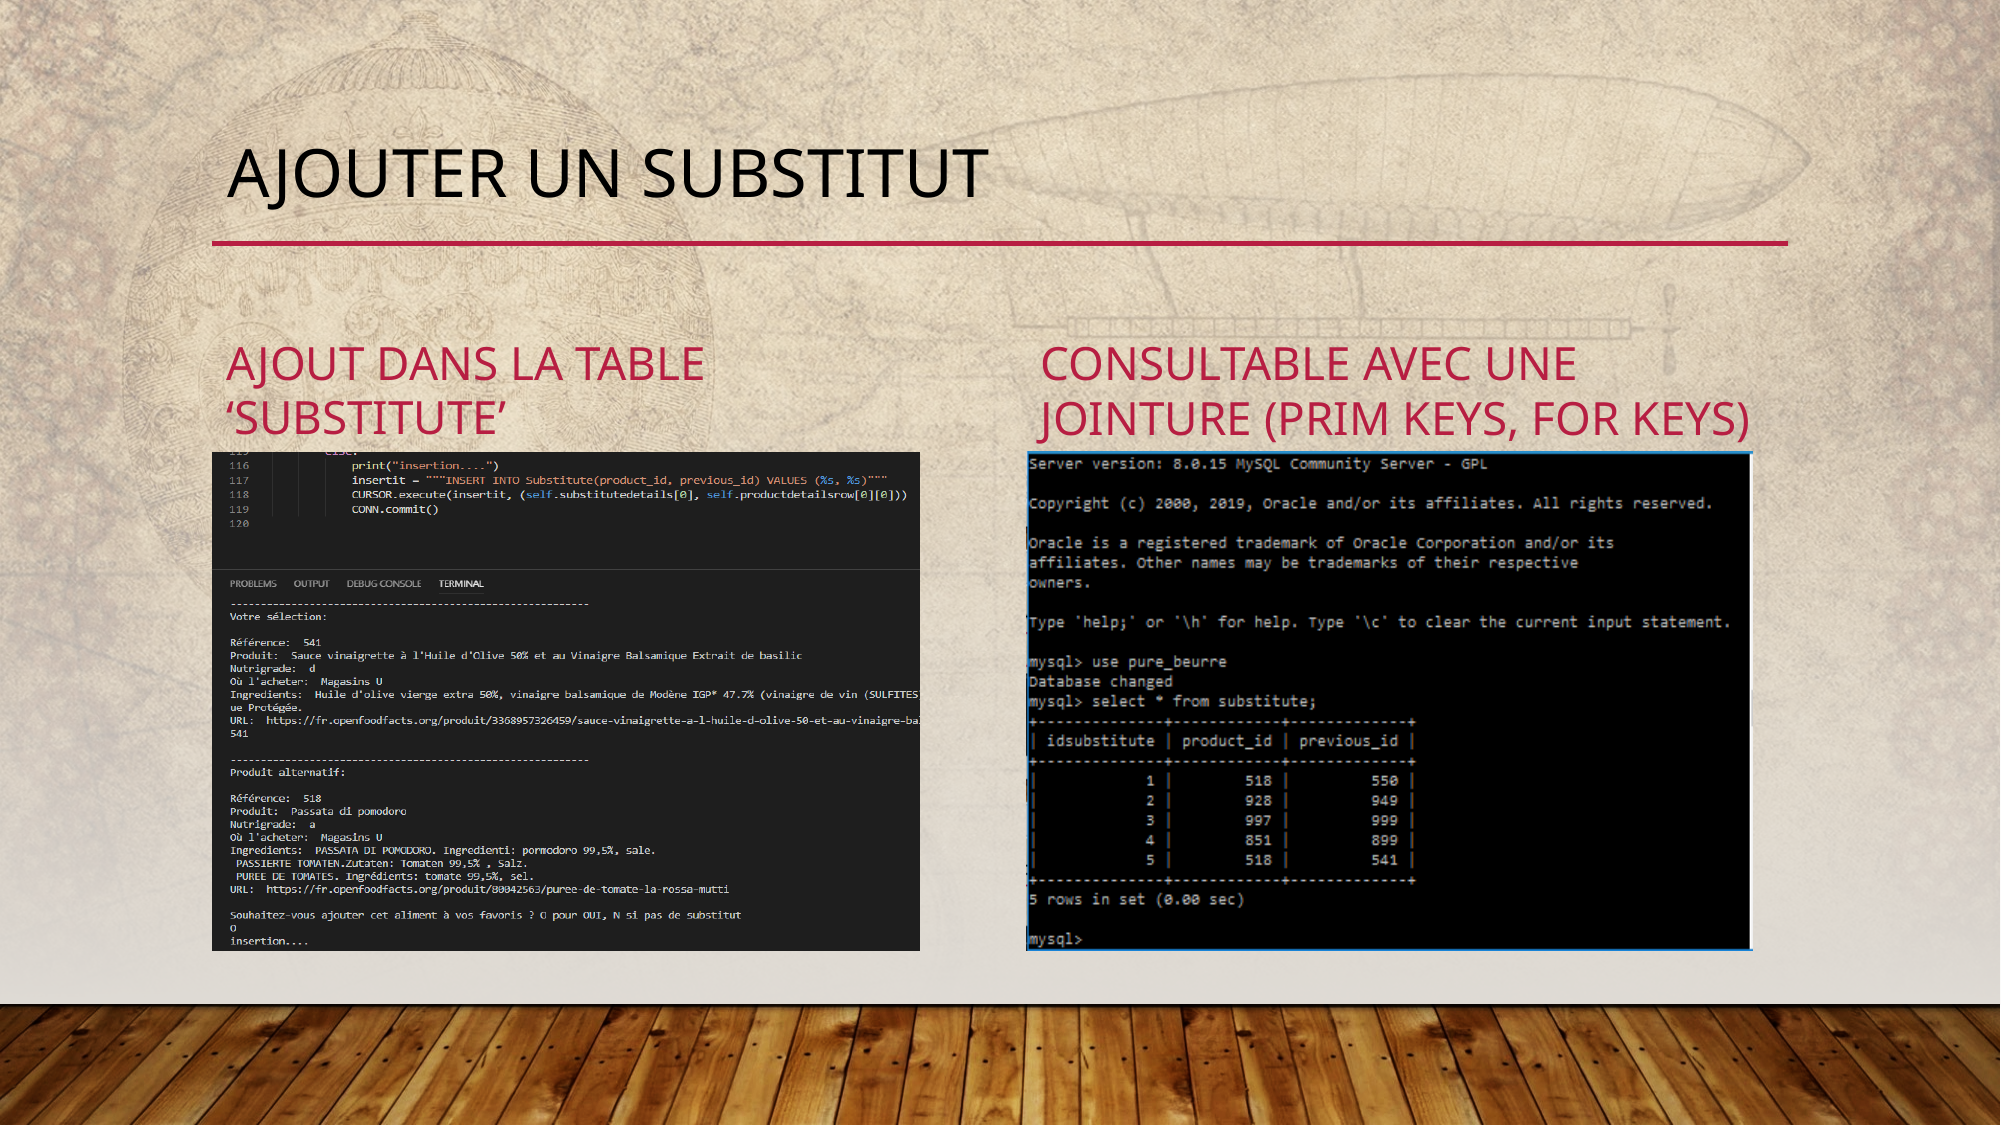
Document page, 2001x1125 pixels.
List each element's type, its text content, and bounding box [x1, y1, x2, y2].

picture [0, 1004, 2000, 1125]
list Ajout dans la table ‘substitute’ [211, 320, 974, 452]
title Ajouter un substitut [212, 131, 1788, 305]
list Consultable avec une jointure (prim keys, for keys) [1025, 320, 1788, 453]
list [1026, 451, 1753, 951]
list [211, 451, 920, 952]
